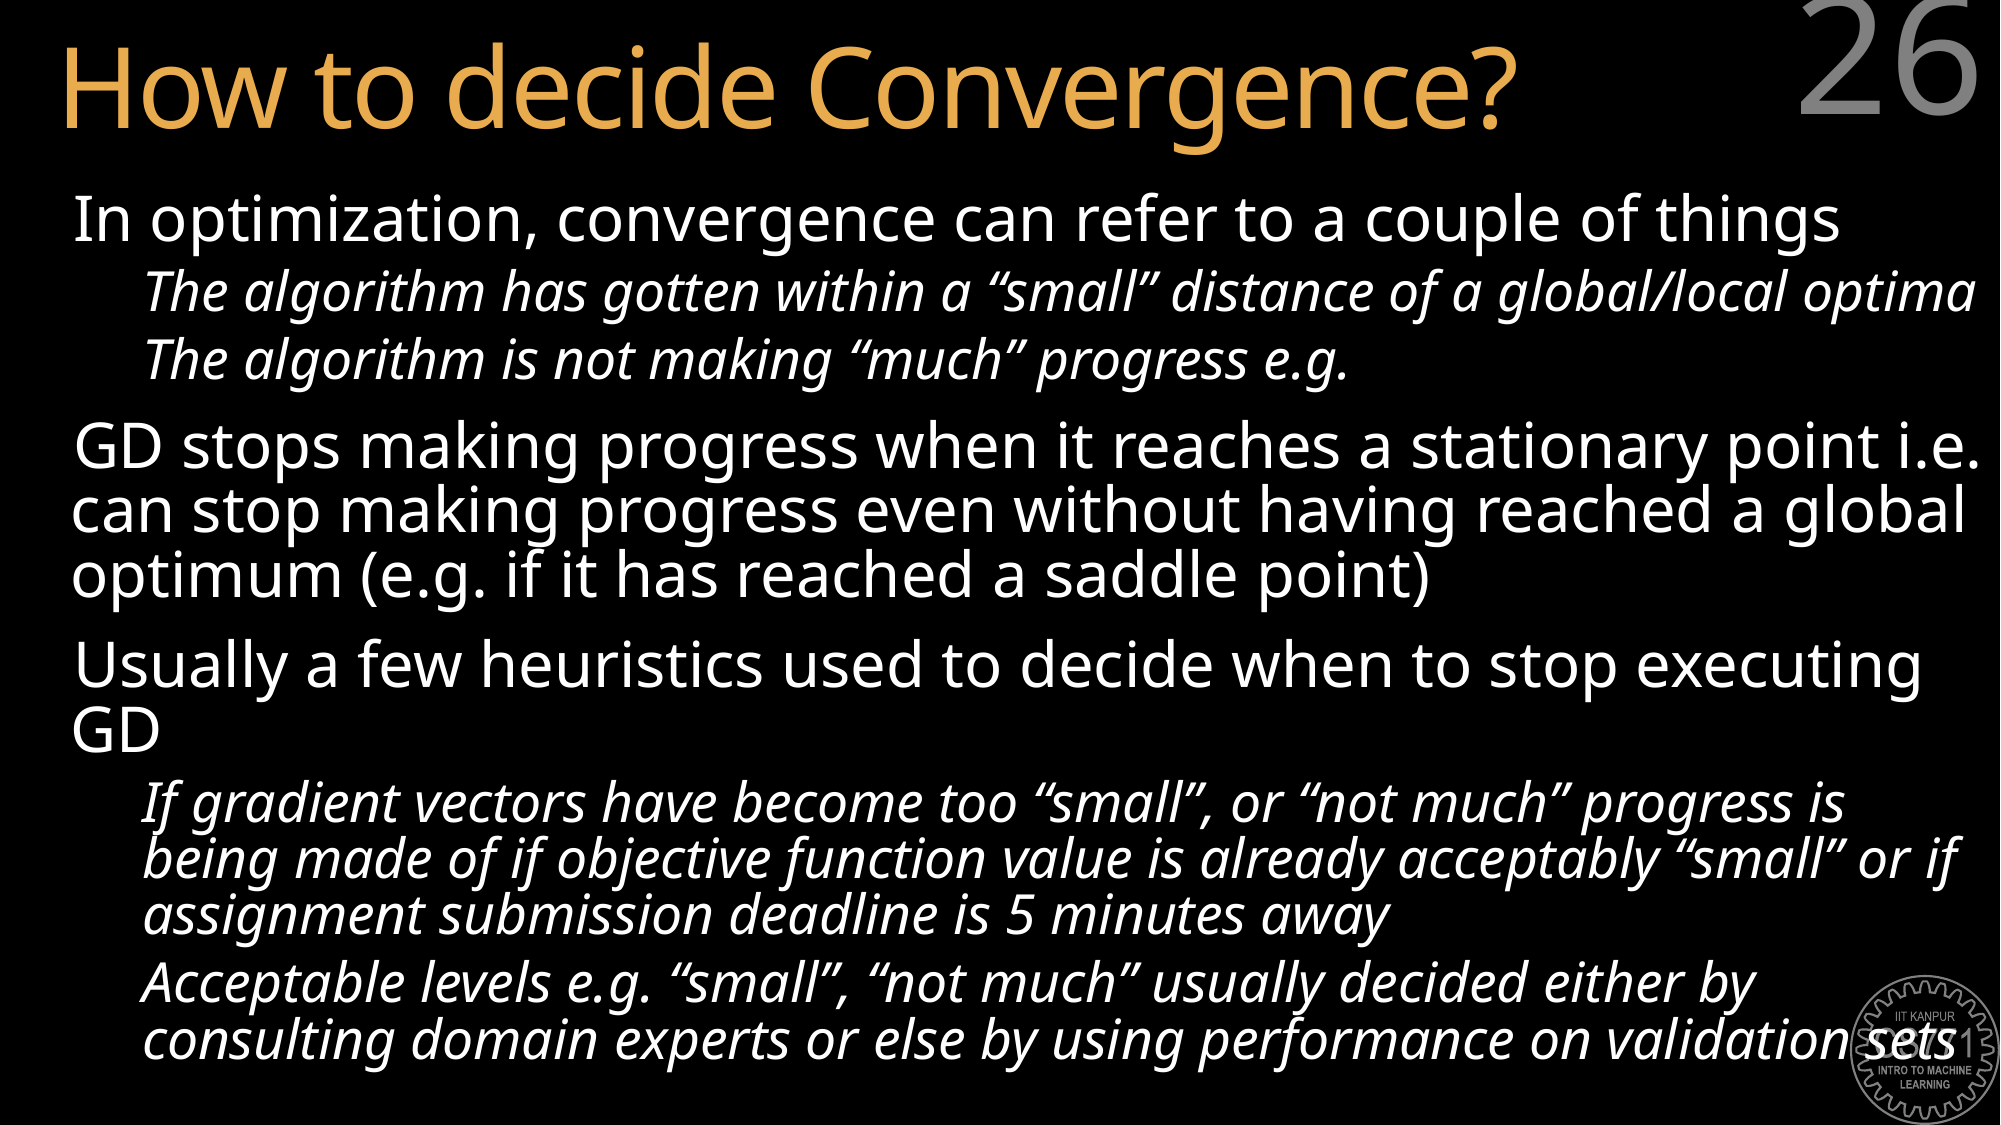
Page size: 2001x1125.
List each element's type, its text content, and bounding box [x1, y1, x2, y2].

title How to decide Convergence? [41, 5, 1945, 183]
slide_number 26 [1520, 6, 2000, 183]
